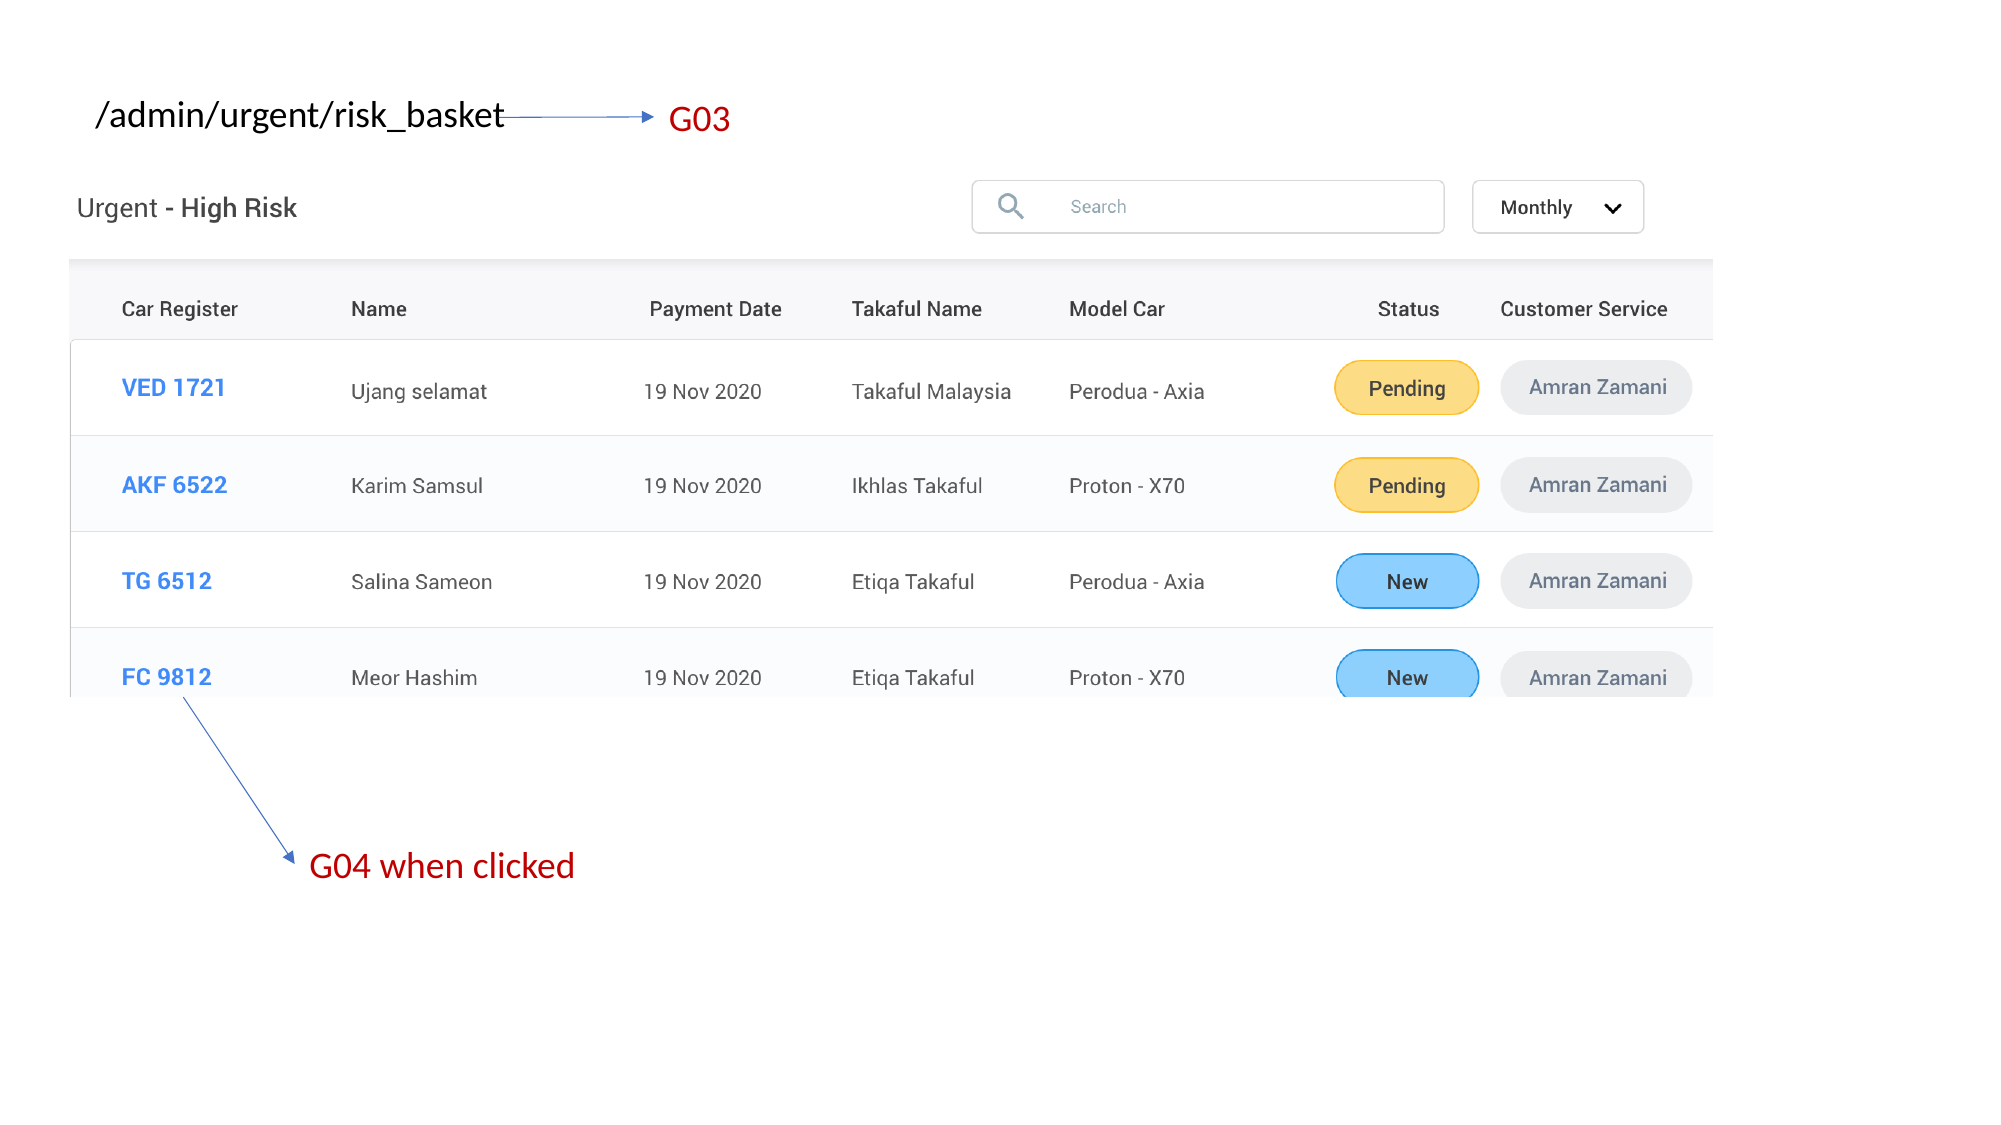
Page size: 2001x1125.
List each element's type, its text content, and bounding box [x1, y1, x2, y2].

text_box /admin/urgent/risk_basket [80, 82, 521, 143]
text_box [498, 86, 747, 148]
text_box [183, 697, 593, 895]
picture [69, 166, 1713, 698]
